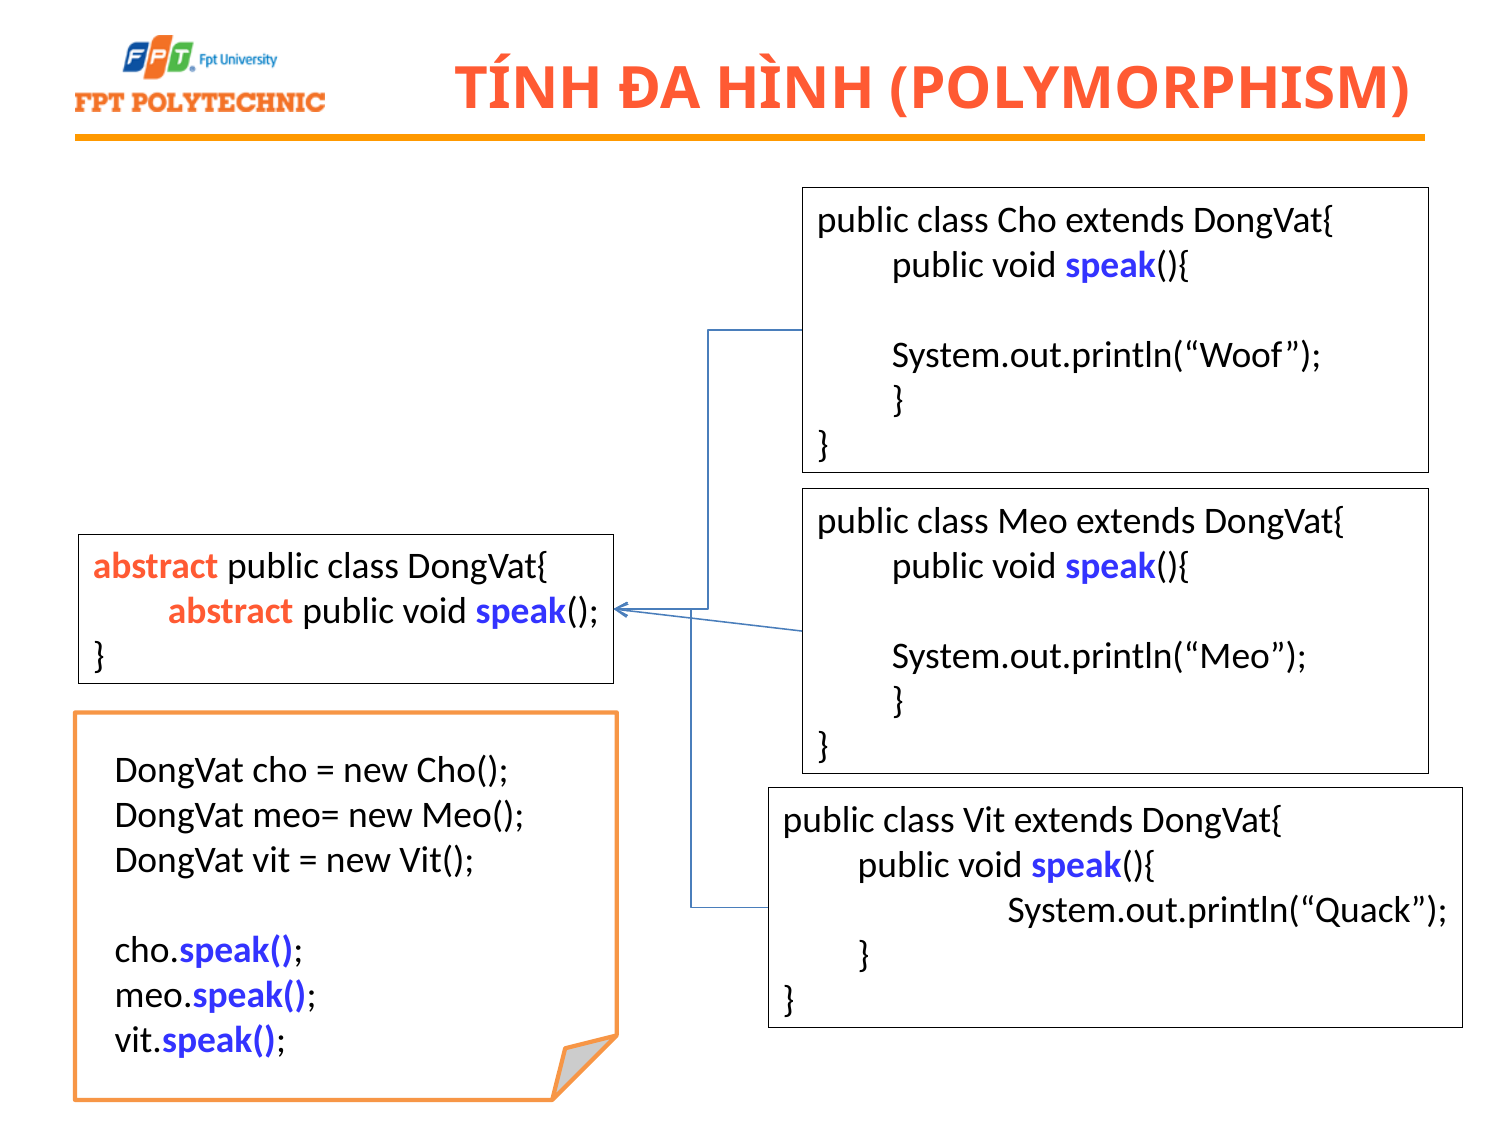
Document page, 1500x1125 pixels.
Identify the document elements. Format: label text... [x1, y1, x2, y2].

text_box public class Meo extends DongVat{ public void speak(){ System.out.println(“Meo”); } } [807, 488, 1429, 774]
text_box public class Cho extends DongVat{ public void speak(){ System.out.println(“Woof”); } } [802, 187, 1429, 473]
title Tính đa hình (polymorphism) [337, 45, 1425, 125]
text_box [616, 308, 803, 609]
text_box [616, 616, 803, 909]
text_box DongVat cho = new Cho(); DongVat meo= new Meo(); DongVat vit = new Vit(); cho.speak(); meo.speak(); vit.speak(); [99, 737, 563, 1068]
text_box abstract public class DongVat{ abstract public void speak(); } [78, 534, 611, 684]
picture [75, 35, 325, 112]
text_box public class Vit extends DongVat{ public void speak(){ System.out.println(“Quack”); } } [768, 787, 1463, 1028]
text_box [72, 710, 619, 1103]
